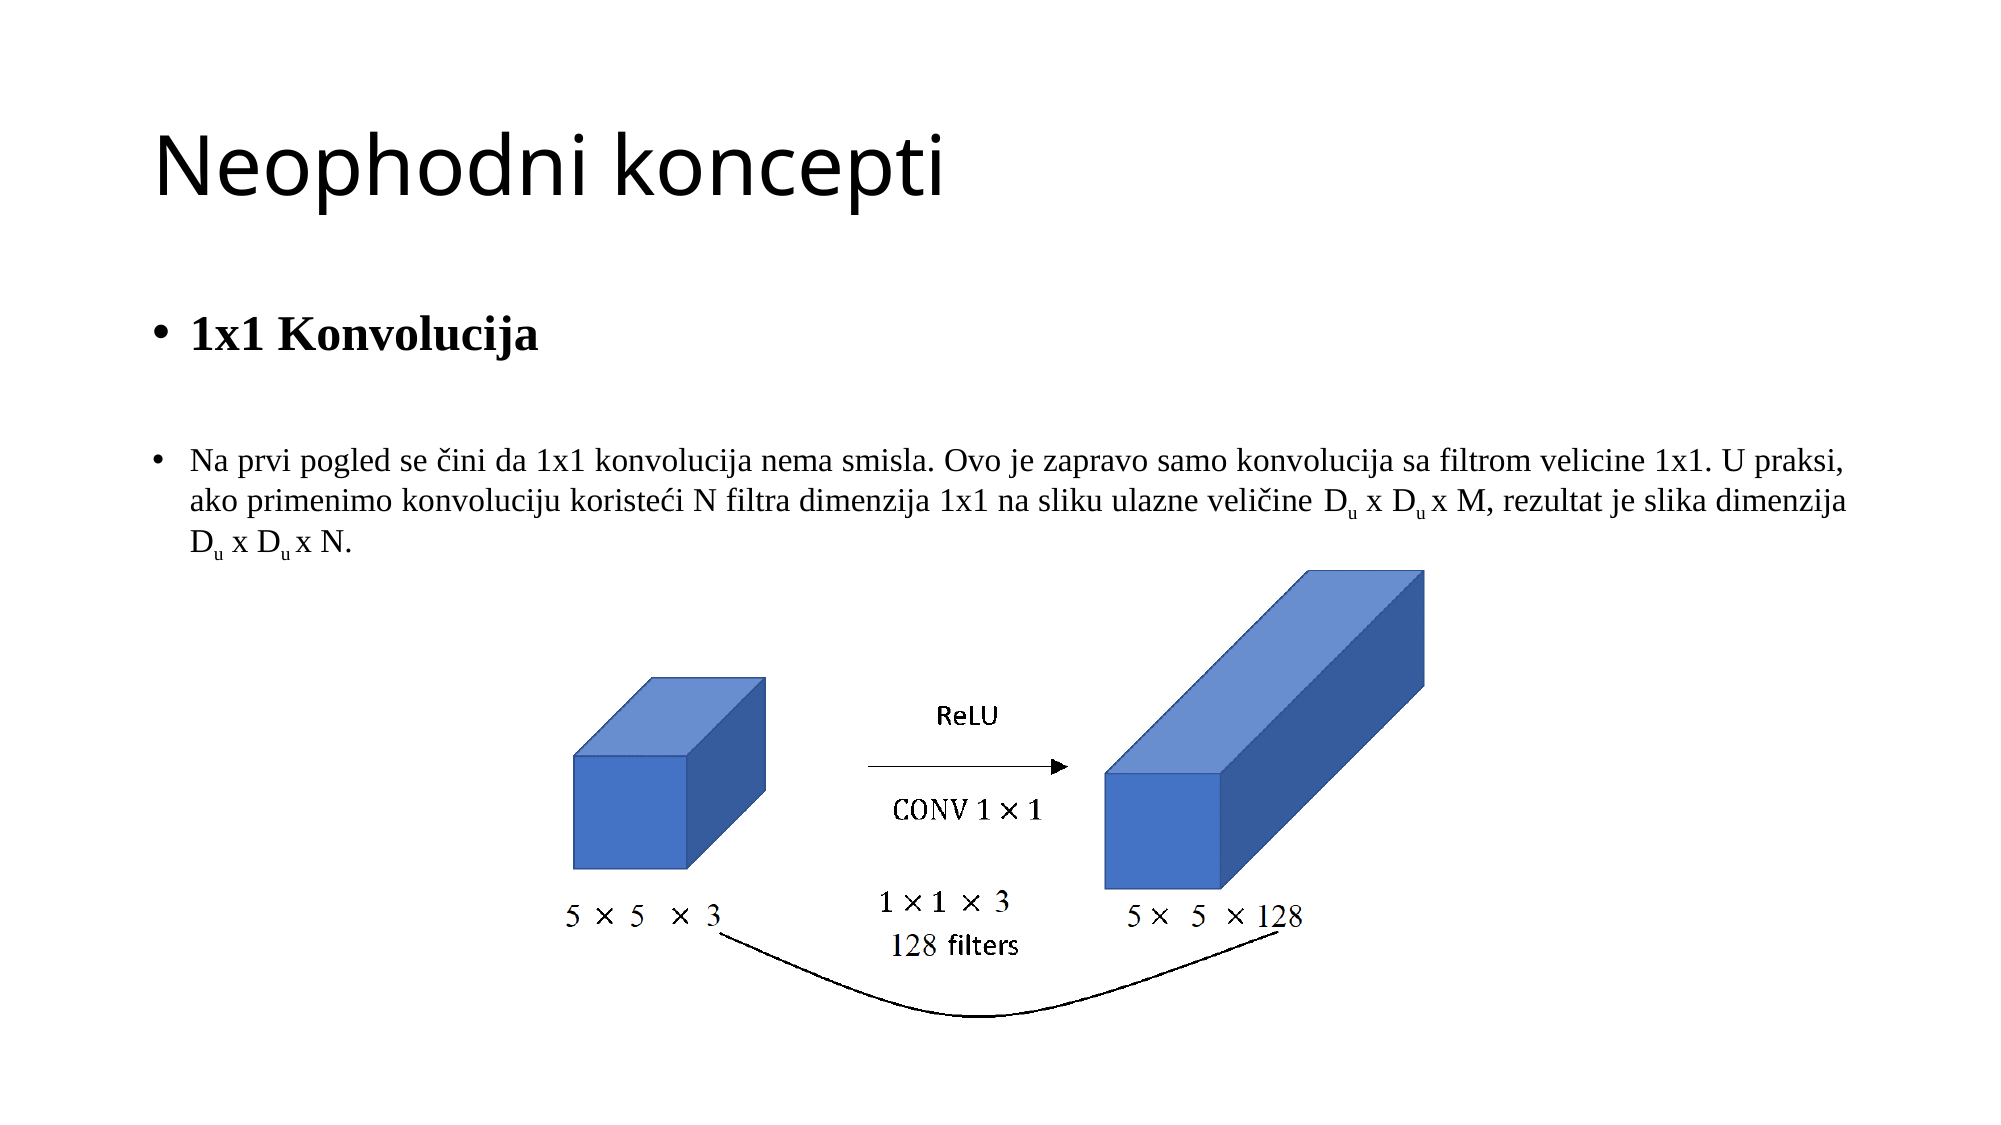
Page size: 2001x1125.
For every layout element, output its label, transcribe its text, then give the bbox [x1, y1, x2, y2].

list 1x1 Konvolucija Na prvi pogled se čini da 1x1 konvolucija nema smisla. Ovo je zapravo samo konvolucija sa filtrom velicine 1x1. U praksi, ako primenimo konvoluciju koristeći N filtra dimenzija 1x1 na sliku ulazne veličine Du x Du x M, rezultat je slika dimenzija Du x Du x N. [137, 299, 1863, 1014]
picture [542, 562, 1458, 1031]
title Neophodni koncepti [137, 59, 1863, 278]
